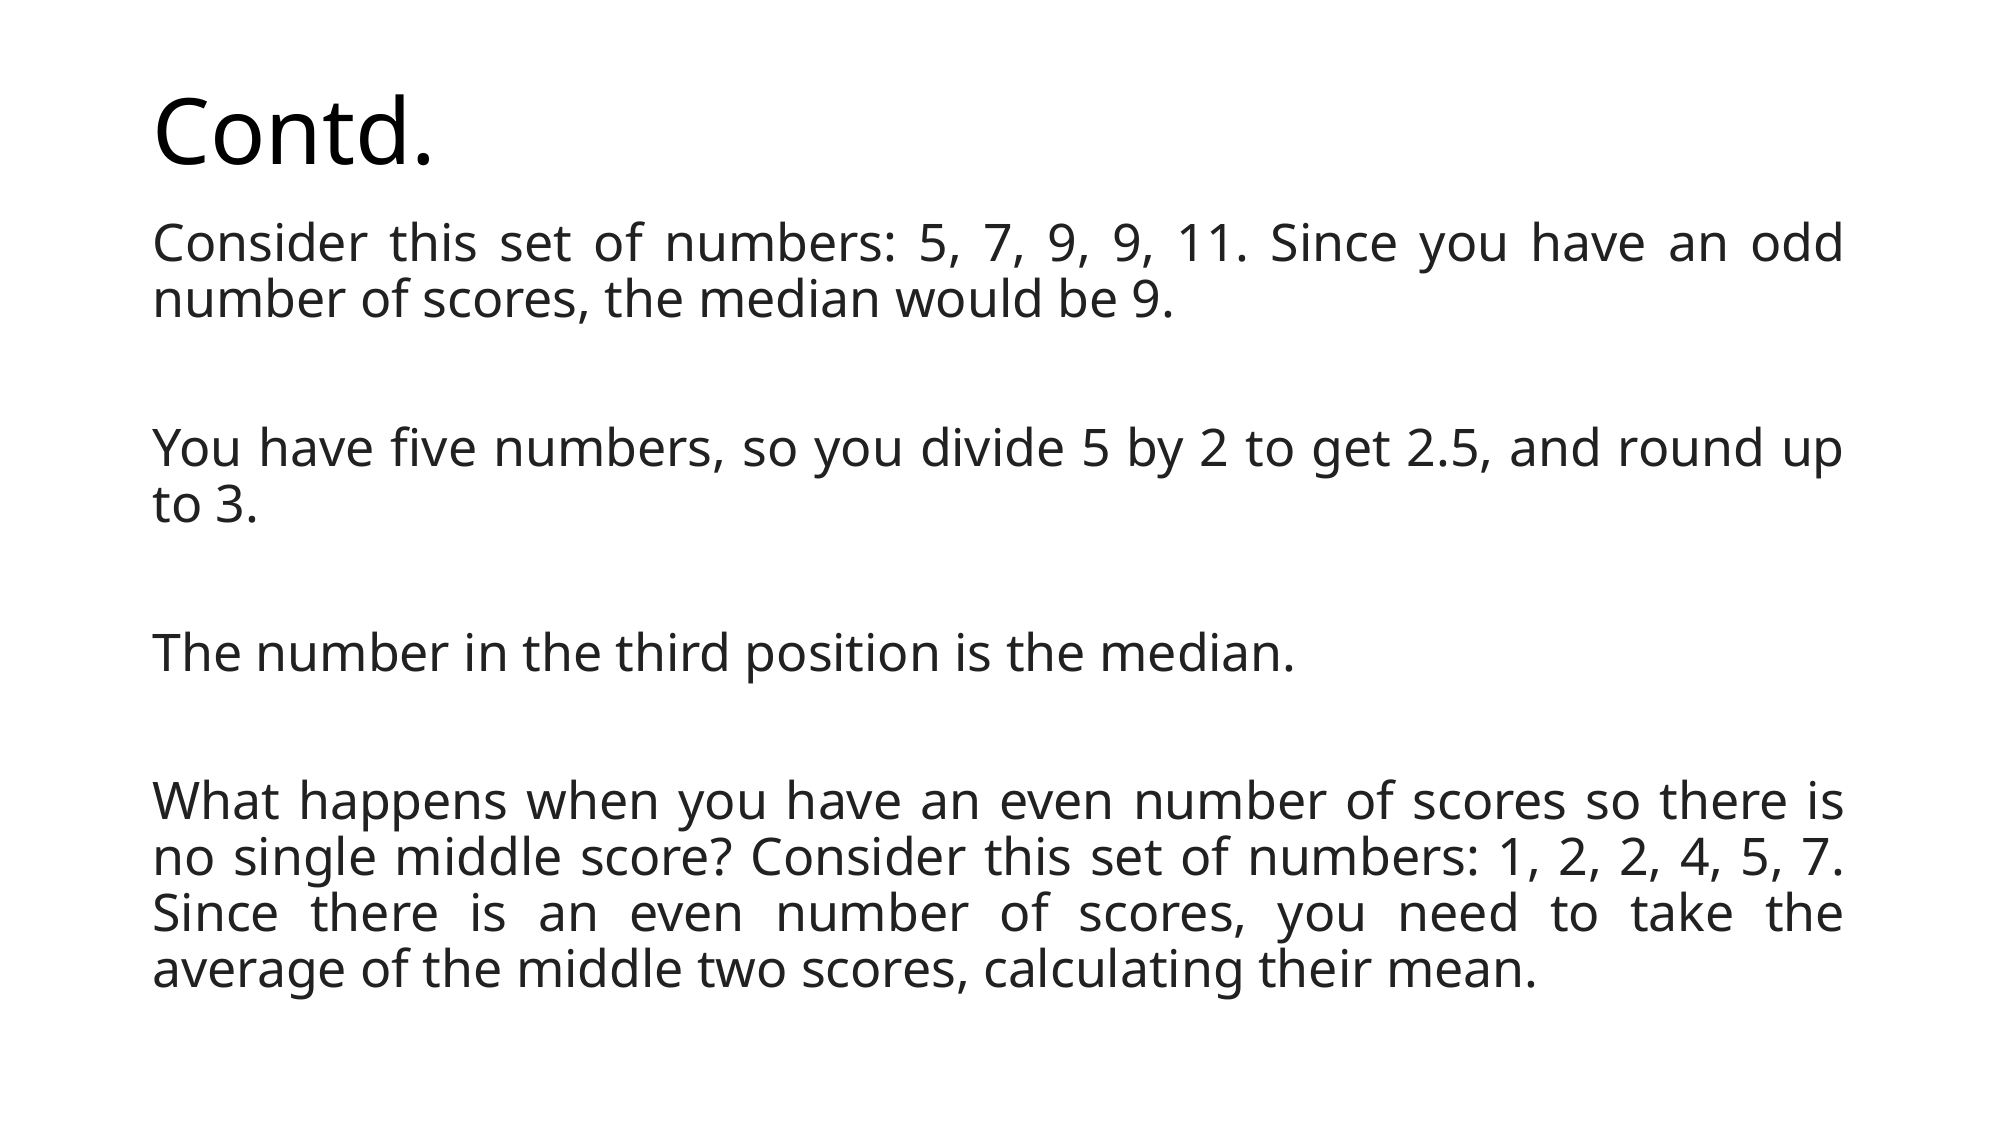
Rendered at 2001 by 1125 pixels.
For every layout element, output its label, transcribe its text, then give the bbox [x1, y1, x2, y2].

list Consider this set of numbers: 5, 7, 9, 9, 11. Since you have an odd number of scores, the median would be 9. You have five numbers, so you divide 5 by 2 to get 2.5, and round up to 3. The number in the third position is the median. What happens when you have an even number of scores so there is no single middle score? Consider this set of numbers: 1, 2, 2, 4, 5, 7. Since there is an even number of scores, you need to take the average of the middle two scores, calculating their mean. [137, 209, 1863, 1014]
title Contd. [137, 59, 1863, 209]
